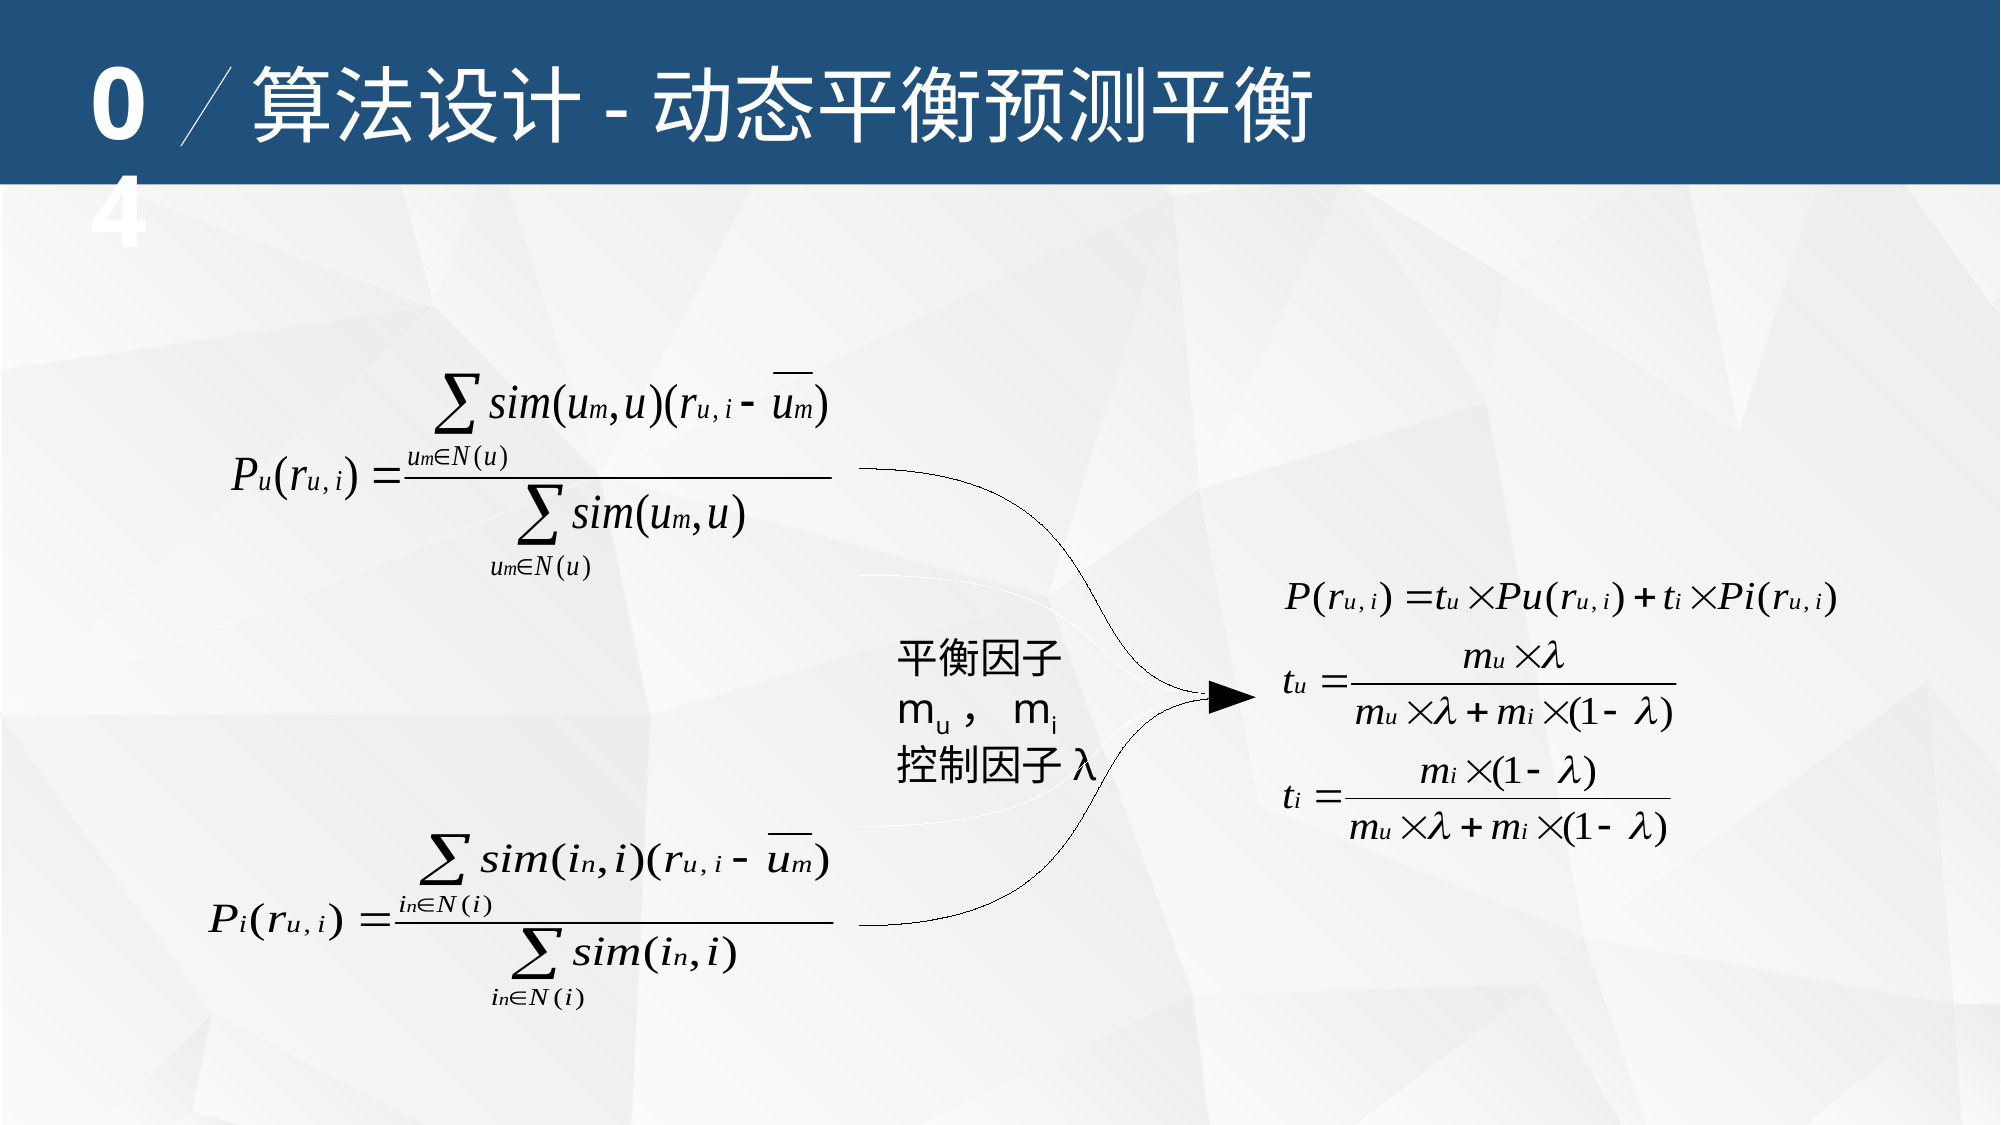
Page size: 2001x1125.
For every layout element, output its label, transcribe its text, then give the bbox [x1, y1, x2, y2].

picture [0, 0, 2001, 1125]
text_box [222, 363, 840, 593]
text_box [199, 825, 842, 1020]
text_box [1276, 574, 1844, 856]
list 算法设计-动态平衡预测平衡 [235, 57, 1446, 139]
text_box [859, 468, 1256, 926]
list 04 [75, 45, 218, 212]
